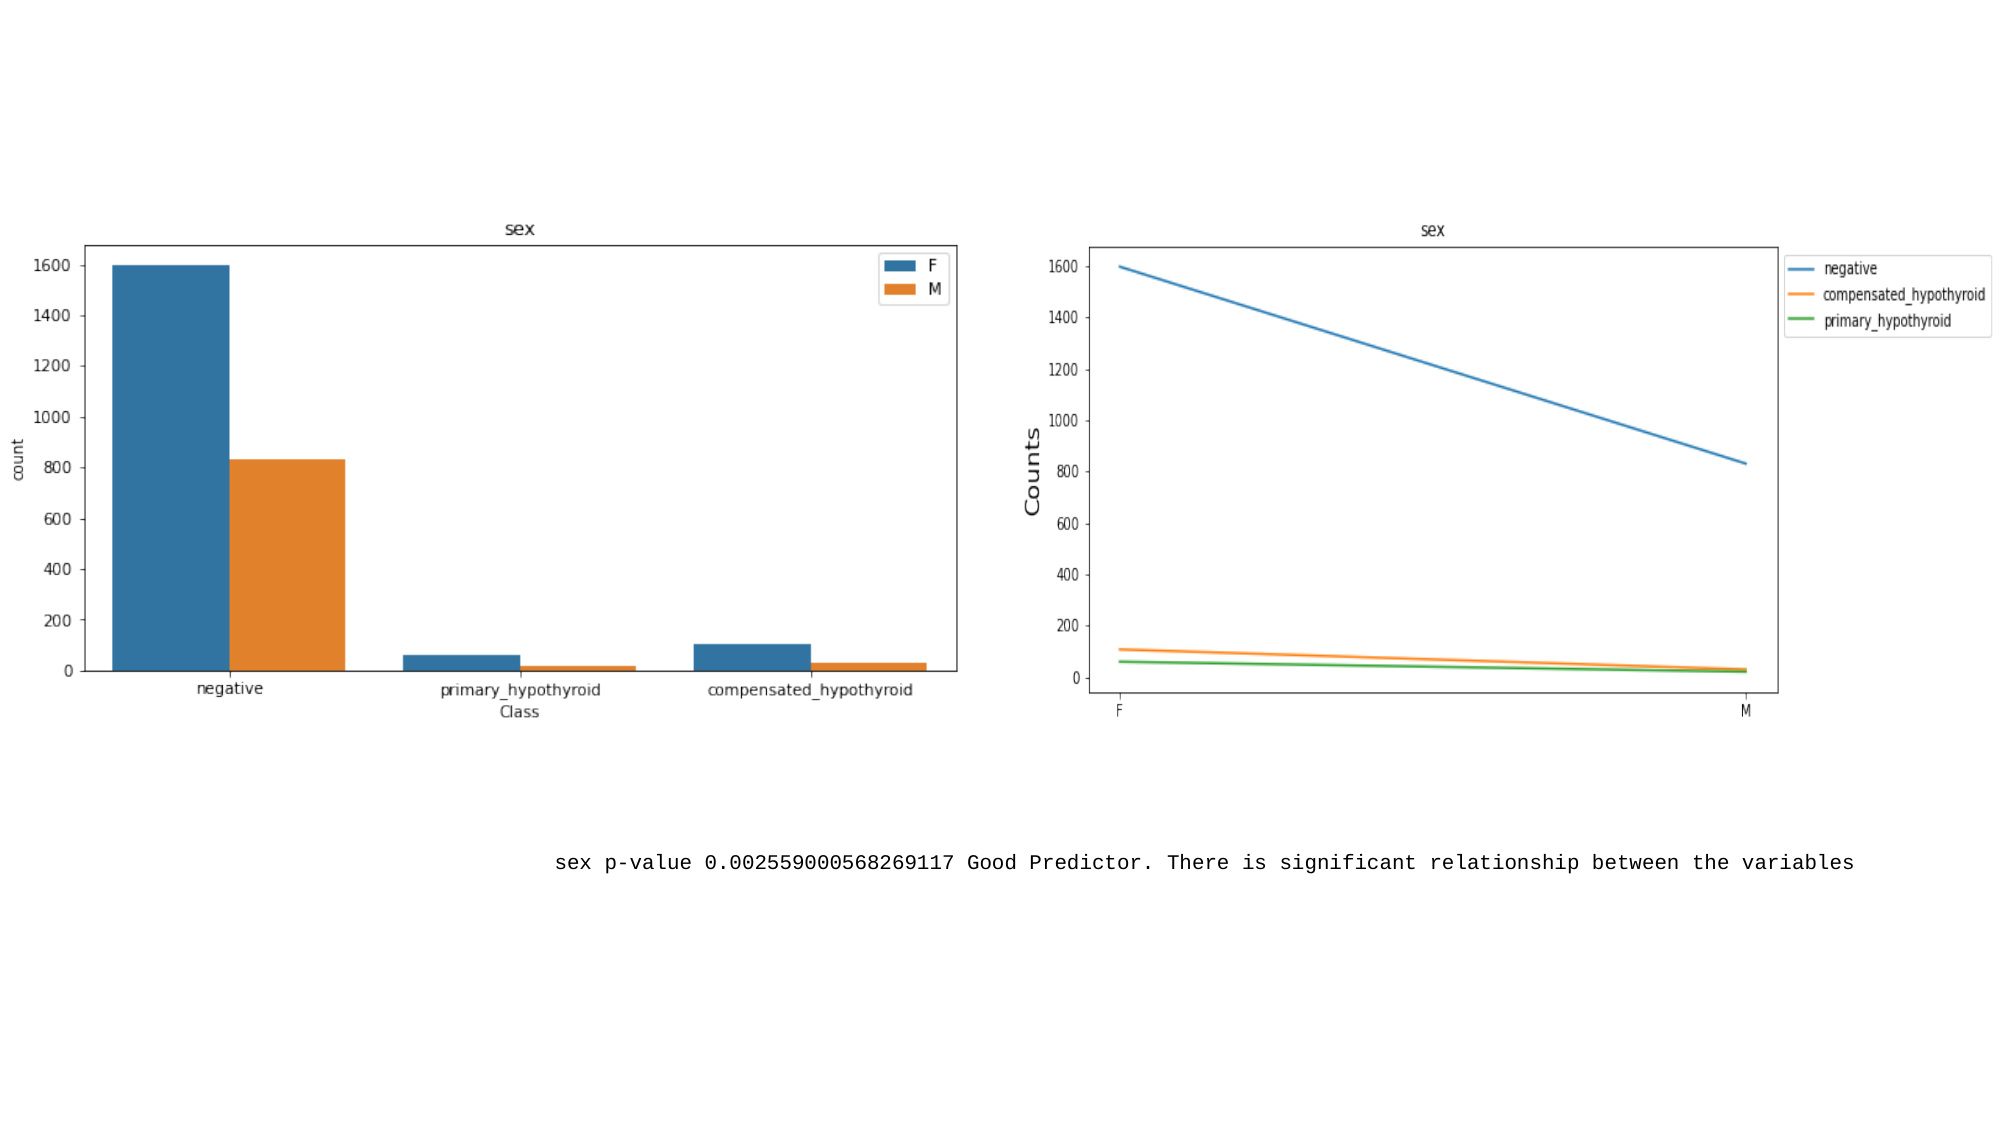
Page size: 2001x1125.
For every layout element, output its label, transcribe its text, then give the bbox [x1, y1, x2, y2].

picture [0, 209, 966, 732]
picture [1016, 209, 2000, 732]
text_box sex p-value 0.002559000568269117 Good Predictor. There is significant relationship between the variables [554, 848, 1859, 874]
